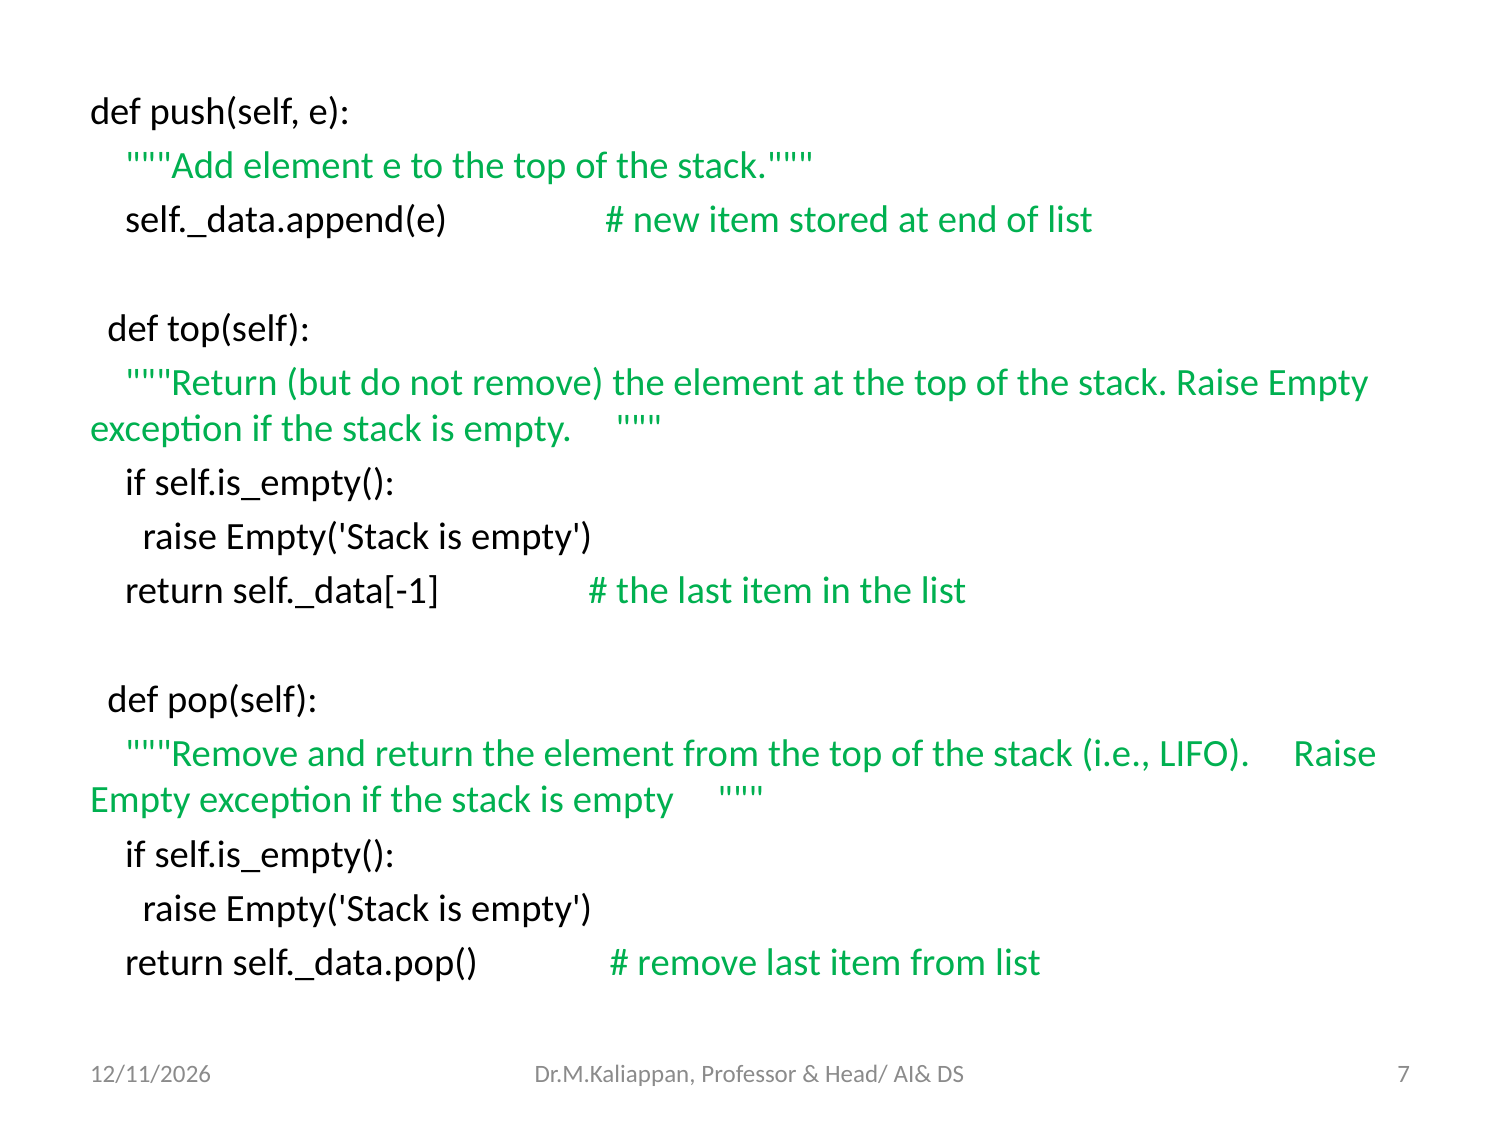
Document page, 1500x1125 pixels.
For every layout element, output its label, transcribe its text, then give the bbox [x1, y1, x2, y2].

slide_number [75, 1042, 425, 1103]
footer Dr.M.Kaliappan, Professor & Head/ AI& DS [512, 1042, 988, 1103]
slide_number 7 [1074, 1042, 1425, 1103]
list def push(self, e): """Add element e to the top of the stack.""" self._data.append(e) # new item stored at end of list def top(self): """Return (but do not remove) the element at the top of the stack. Raise Empty exception if the stack is empty. """ if self.is_empty(): raise Empty('Stack is empty') return self._data[-1] # the last item in the list def pop(self): """Remove and return the element from the top of the stack (i.e., LIFO). Raise Empty exception if the stack is empty """ if self.is_empty(): raise Empty('Stack is empty') return self._data.pop() # remove last item from list [75, 78, 1425, 1005]
